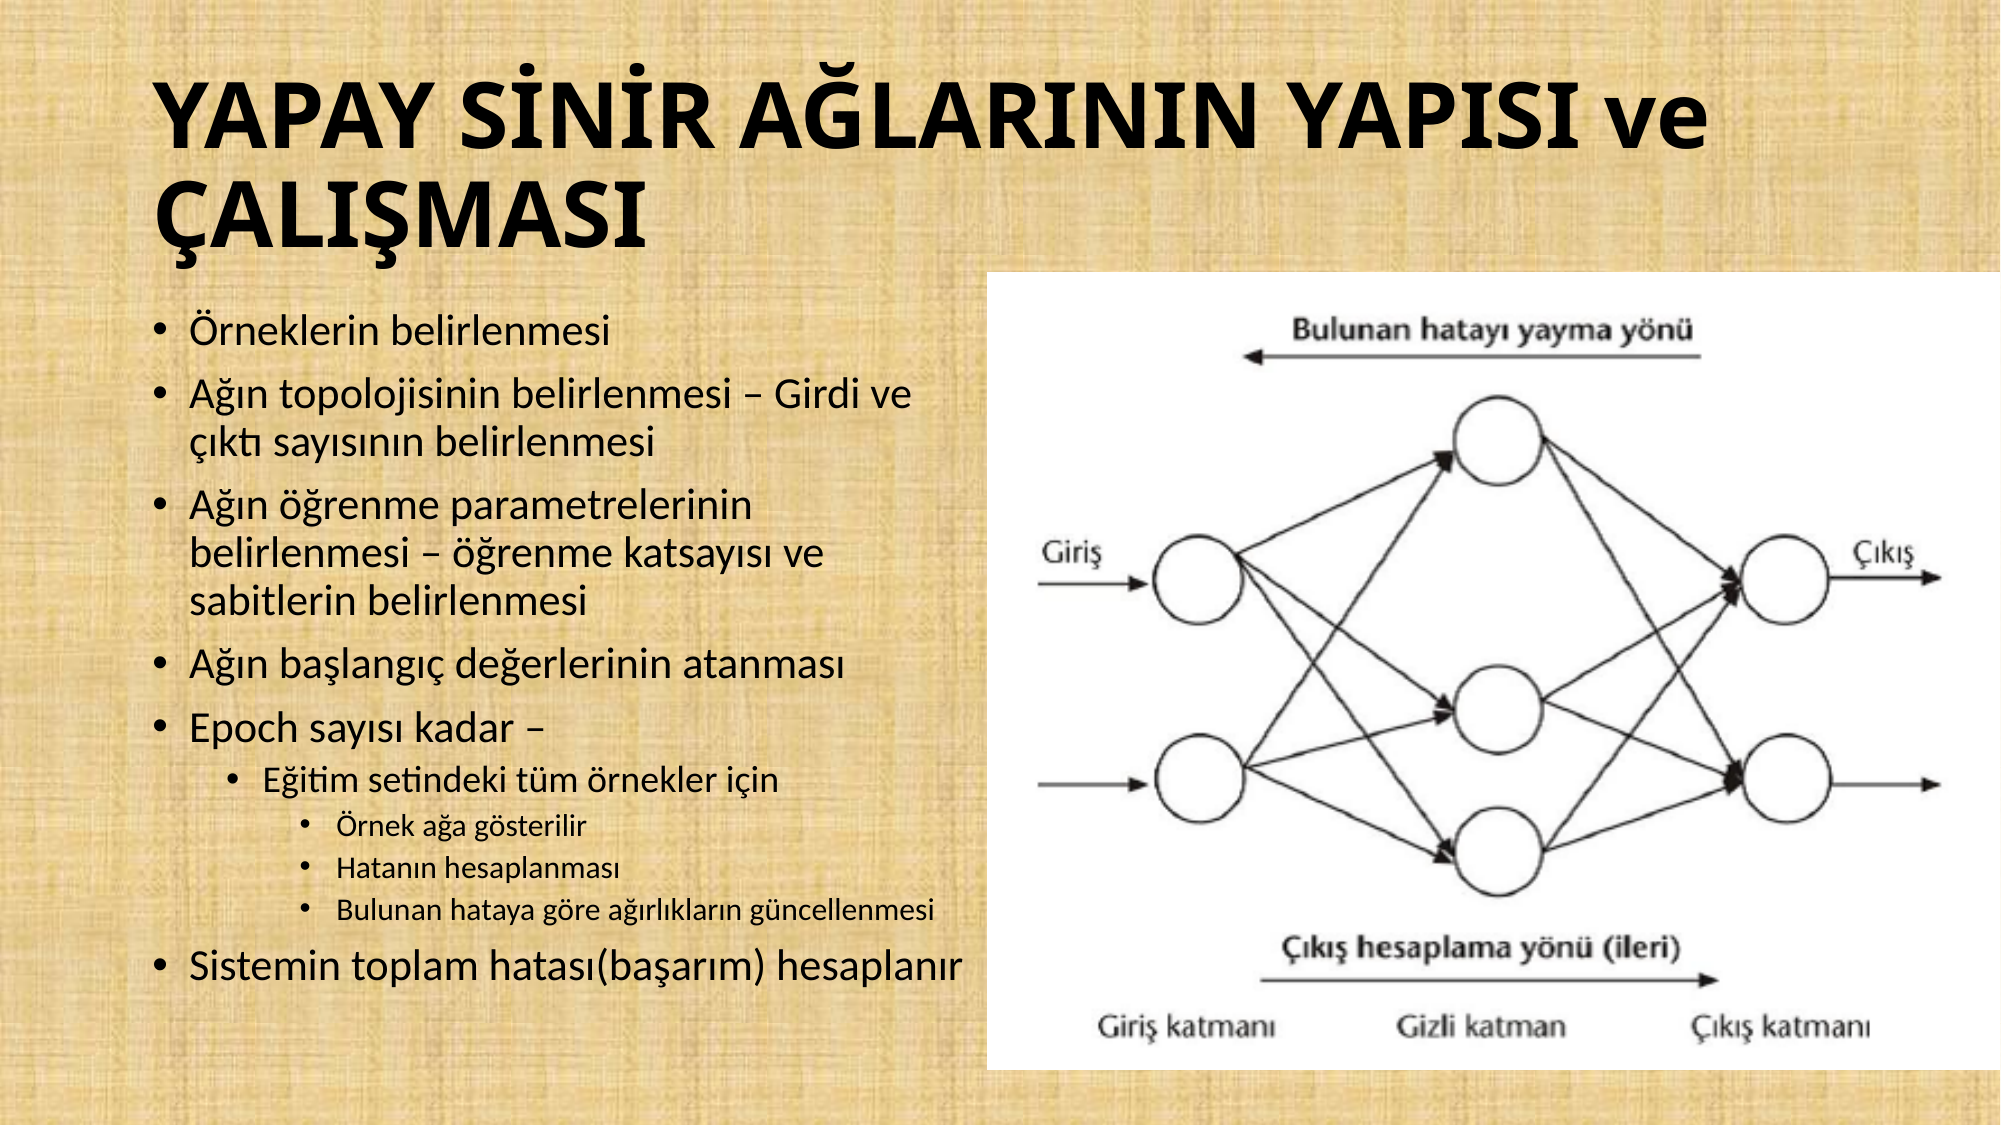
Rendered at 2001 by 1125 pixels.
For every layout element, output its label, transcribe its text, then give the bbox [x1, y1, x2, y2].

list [987, 272, 2000, 1070]
title YAPAY SİNİR AĞLARININ YAPISI ve ÇALIŞMASI [137, 59, 1863, 278]
list Örneklerin belirlenmesi Ağın topolojisinin belirlenmesi – Girdi ve çıktı sayısının belirlenmesi Ağın öğrenme parametrelerinin belirlenmesi – öğrenme katsayısı ve sabitlerin belirlenmesi Ağın başlangıç değerlerinin atanması Epoch sayısı kadar – Eğitim setindeki tüm örnekler için Örnek ağa gösterilir Hatanın hesaplanması Bulunan hataya göre ağırlıkların güncellenmesi Sistemin toplam hatası(başarım) hesaplanır [137, 299, 987, 1014]
picture [0, 0, 2001, 1125]
